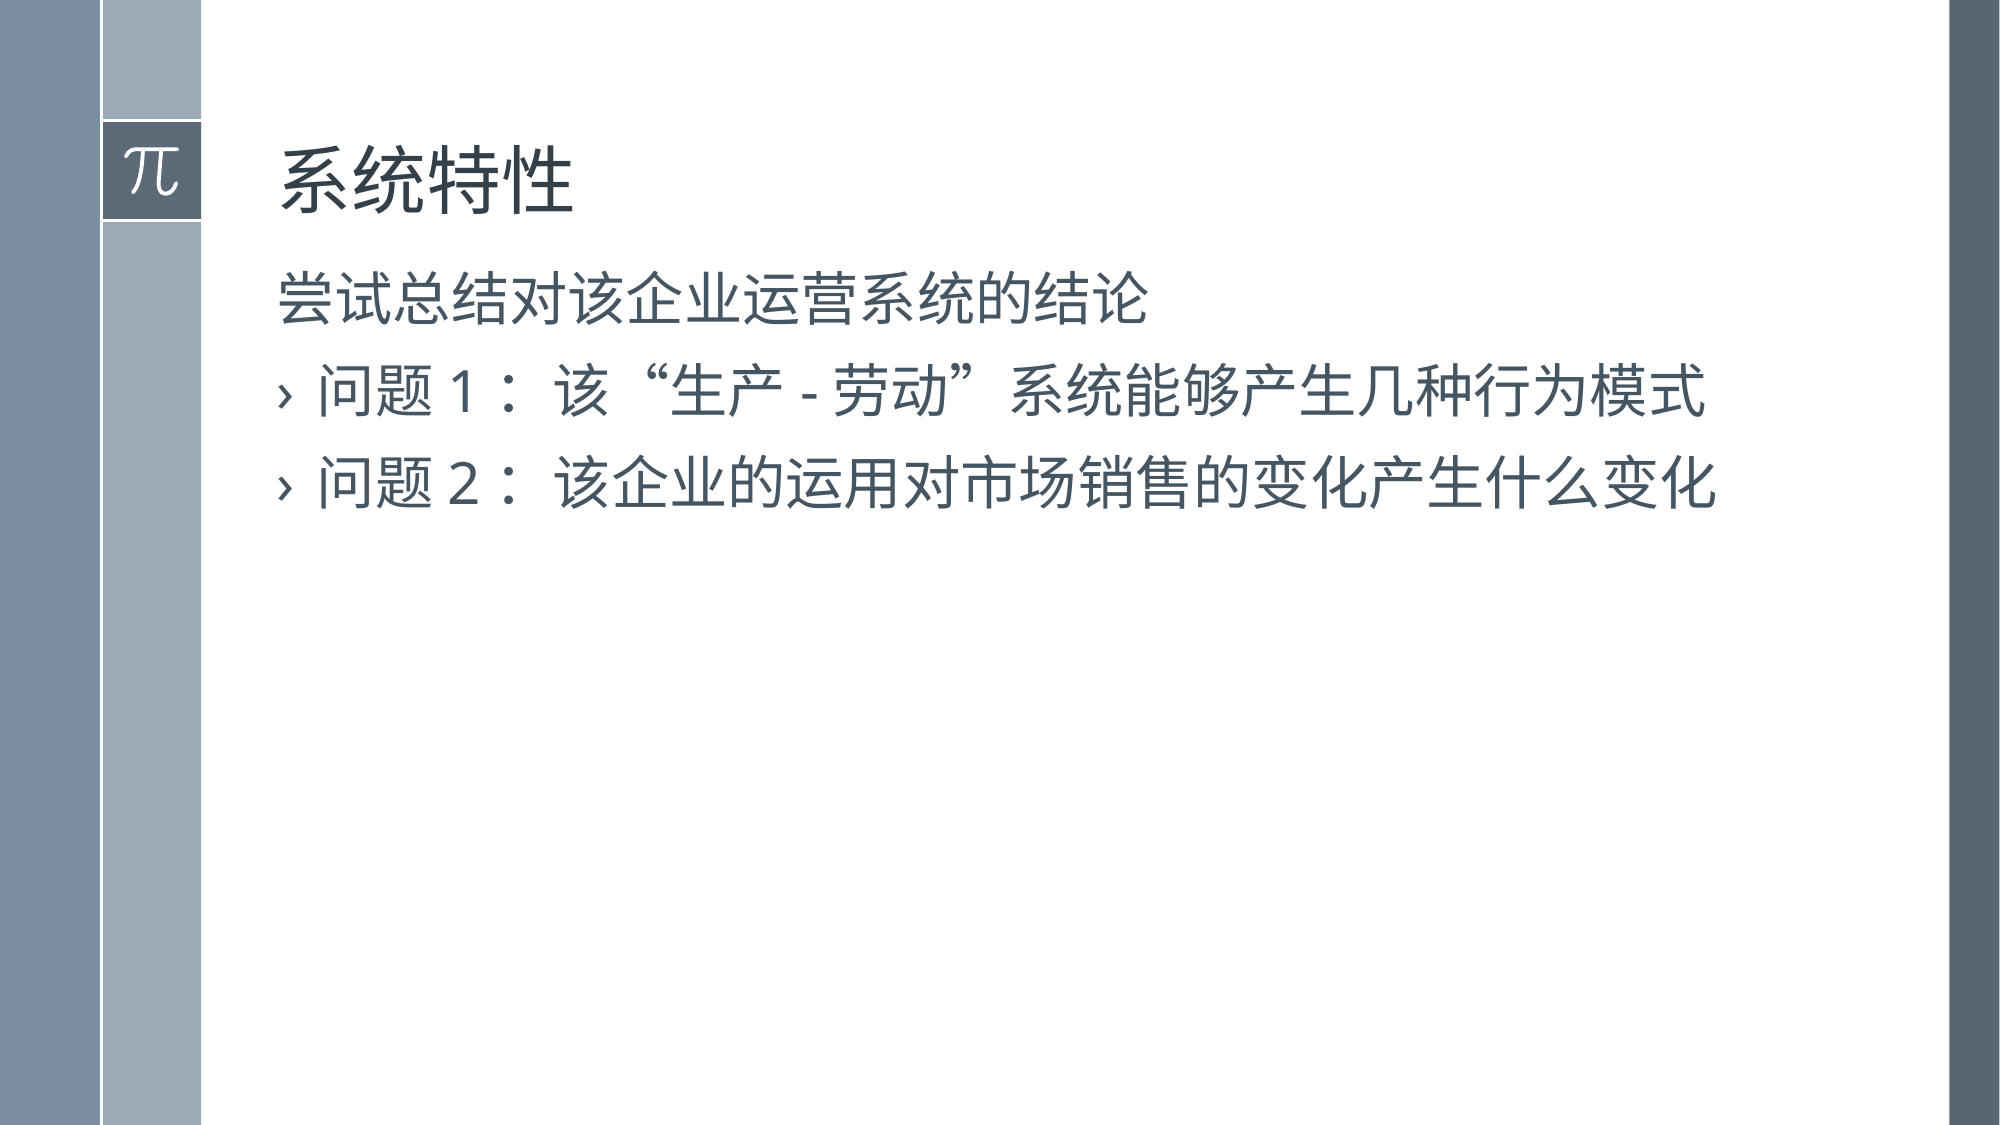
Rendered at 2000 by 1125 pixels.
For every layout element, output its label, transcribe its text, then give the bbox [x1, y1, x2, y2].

list 尝试总结对该企业运营系统的结论 问题1：该“生产-劳动”系统能够产生几种行为模式 问题2：该企业的运用对市场销售的变化产生什么变化 [261, 262, 1867, 1013]
title 系统特性 [261, 29, 1867, 233]
